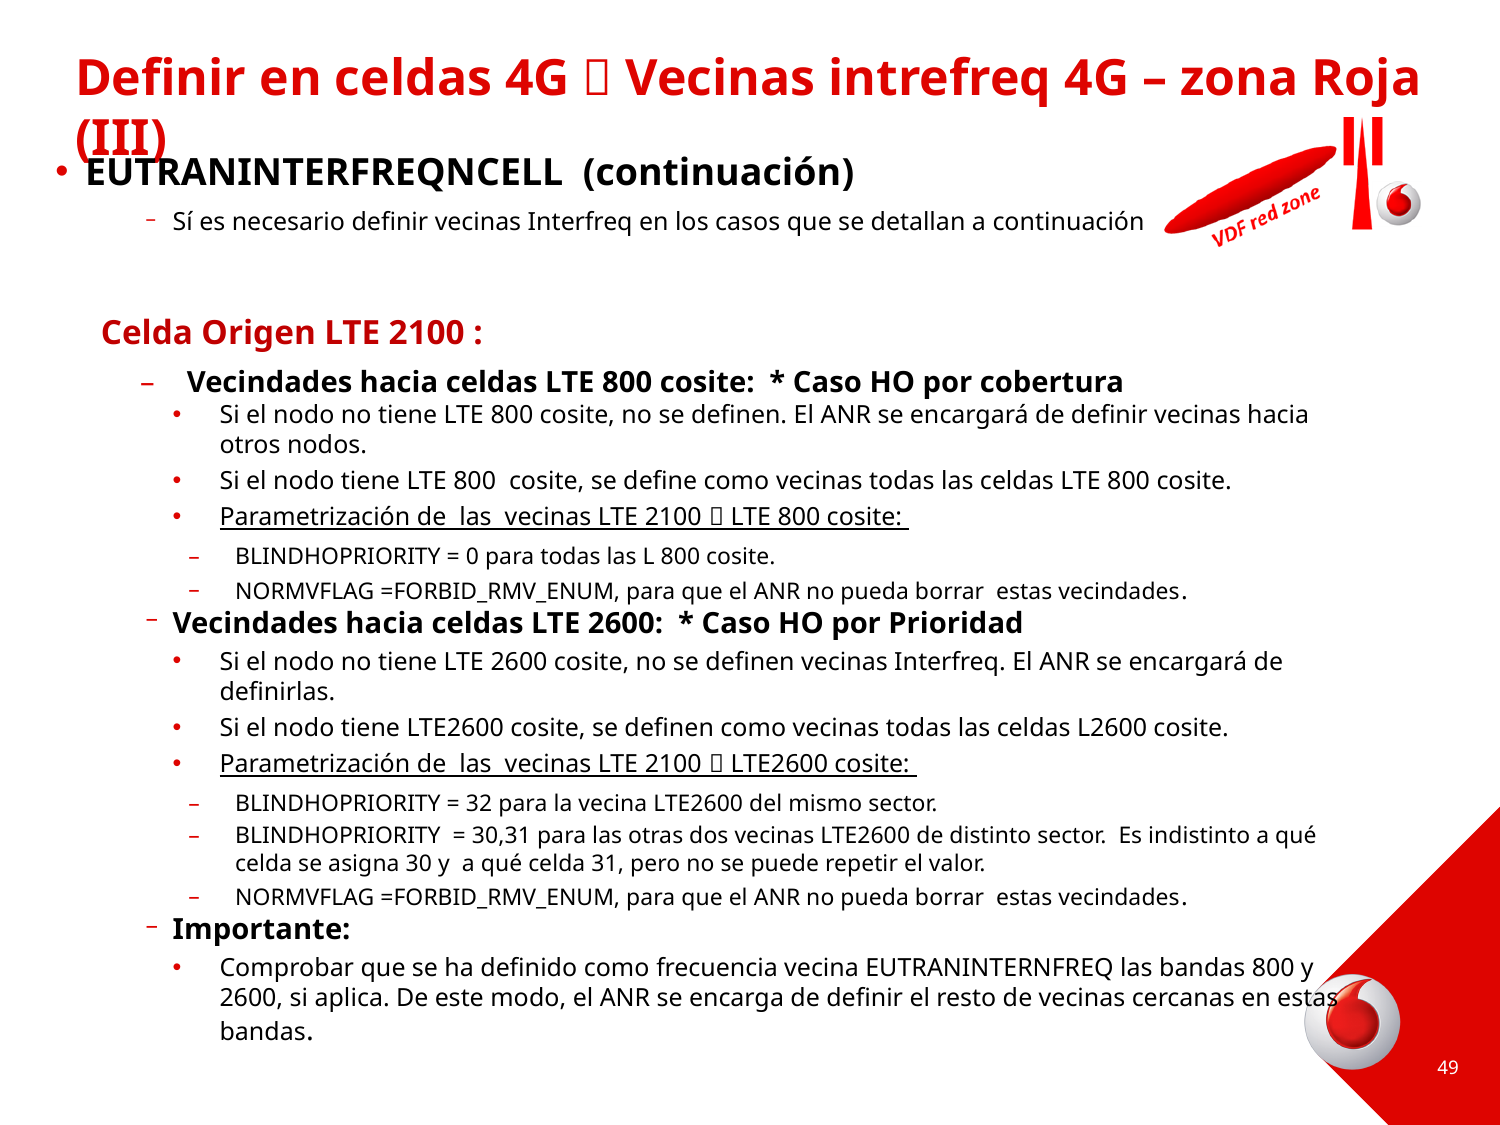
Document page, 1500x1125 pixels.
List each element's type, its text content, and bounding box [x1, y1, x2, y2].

list EUTRANINTERFREQNCELL (continuación) Sí es necesario definir vecinas Interfreq en los casos que se detallan a continuación Celda Origen LTE 2100 : Vecindades hacia celdas LTE 800 cosite: * Caso HO por cobertura Si el nodo no tiene LTE 800 cosite, no se definen. El ANR se encargará de definir vecinas hacia otros nodos. Si el nodo tiene LTE 800 cosite, se define como vecinas todas las celdas LTE 800 cosite. Parametrización de las vecinas LTE 2100  LTE 800 cosite: BLINDHOPRIORITY = 0 para todas las L 800 cosite. NORMVFLAG =FORBID_RMV_ENUM, para que el ANR no pueda borrar estas vecindades. Vecindades hacia celdas LTE 2600: * Caso HO por Prioridad Si el nodo no tiene LTE 2600 cosite, no se definen vecinas Interfreq. El ANR se encargará de definirlas. Si el nodo tiene LTE2600 cosite, se definen como vecinas todas las celdas L2600 cosite. Parametrización de las vecinas LTE 2100  LTE2600 cosite: BLINDHOPRIORITY = 32 para la vecina LTE2600 del mismo sector. BLINDHOPRIORITY = 30,31 para las otras dos vecinas LTE2600 de distinto sector. Es indistinto a qué celda se asigna 30 y a qué celda 31, pero no se puede repetir el valor. NORMVFLAG =FORBID_RMV_ENUM, para que el ANR no pueda borrar estas vecindades. Importante: Comprobar que se ha definido como frecuencia vecina EUTRANINTERNFREQ las bandas 800 y 2600, si aplica. De este modo, el ANR se encarga de definir el resto de vecinas cercanas en estas bandas. [55, 148, 1354, 1002]
title Definir en celdas 4G  Vecinas intrefreq 4G – zona Roja (III) [75, 44, 1465, 216]
picture [1303, 974, 1401, 1038]
slide_number 49 [1300, 1038, 1459, 1099]
picture [1164, 116, 1422, 271]
